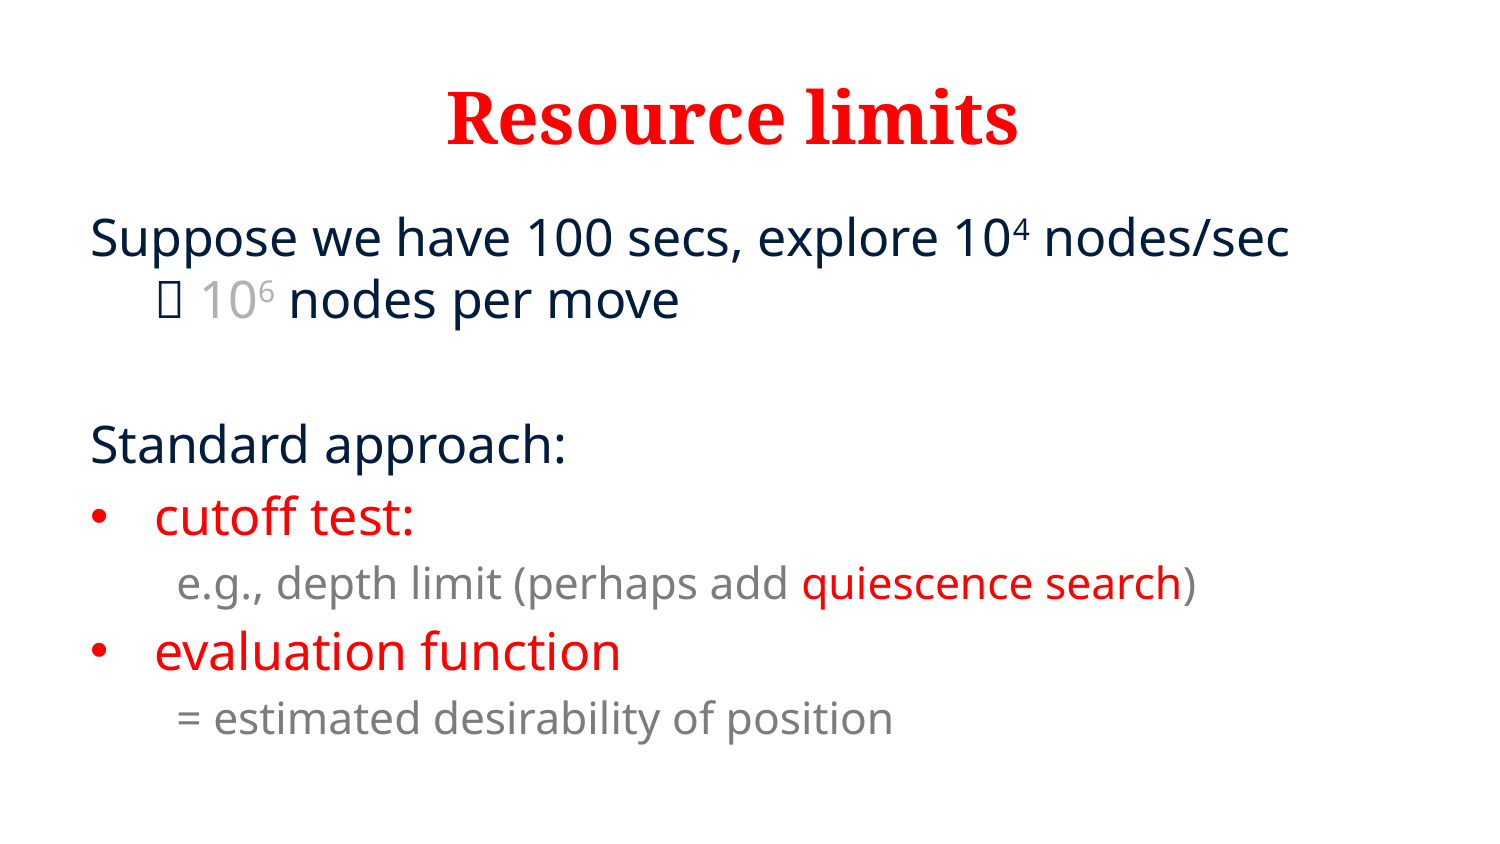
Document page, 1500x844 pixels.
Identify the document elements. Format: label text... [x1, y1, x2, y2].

list Suppose we have 100 secs, explore 104 nodes/sec  106 nodes per move Standard approach: cutoff test: e.g., depth limit (perhaps add quiescence search) evaluation function = estimated desirability of position [75, 196, 1425, 754]
title Resource limits [41, 64, 1425, 180]
